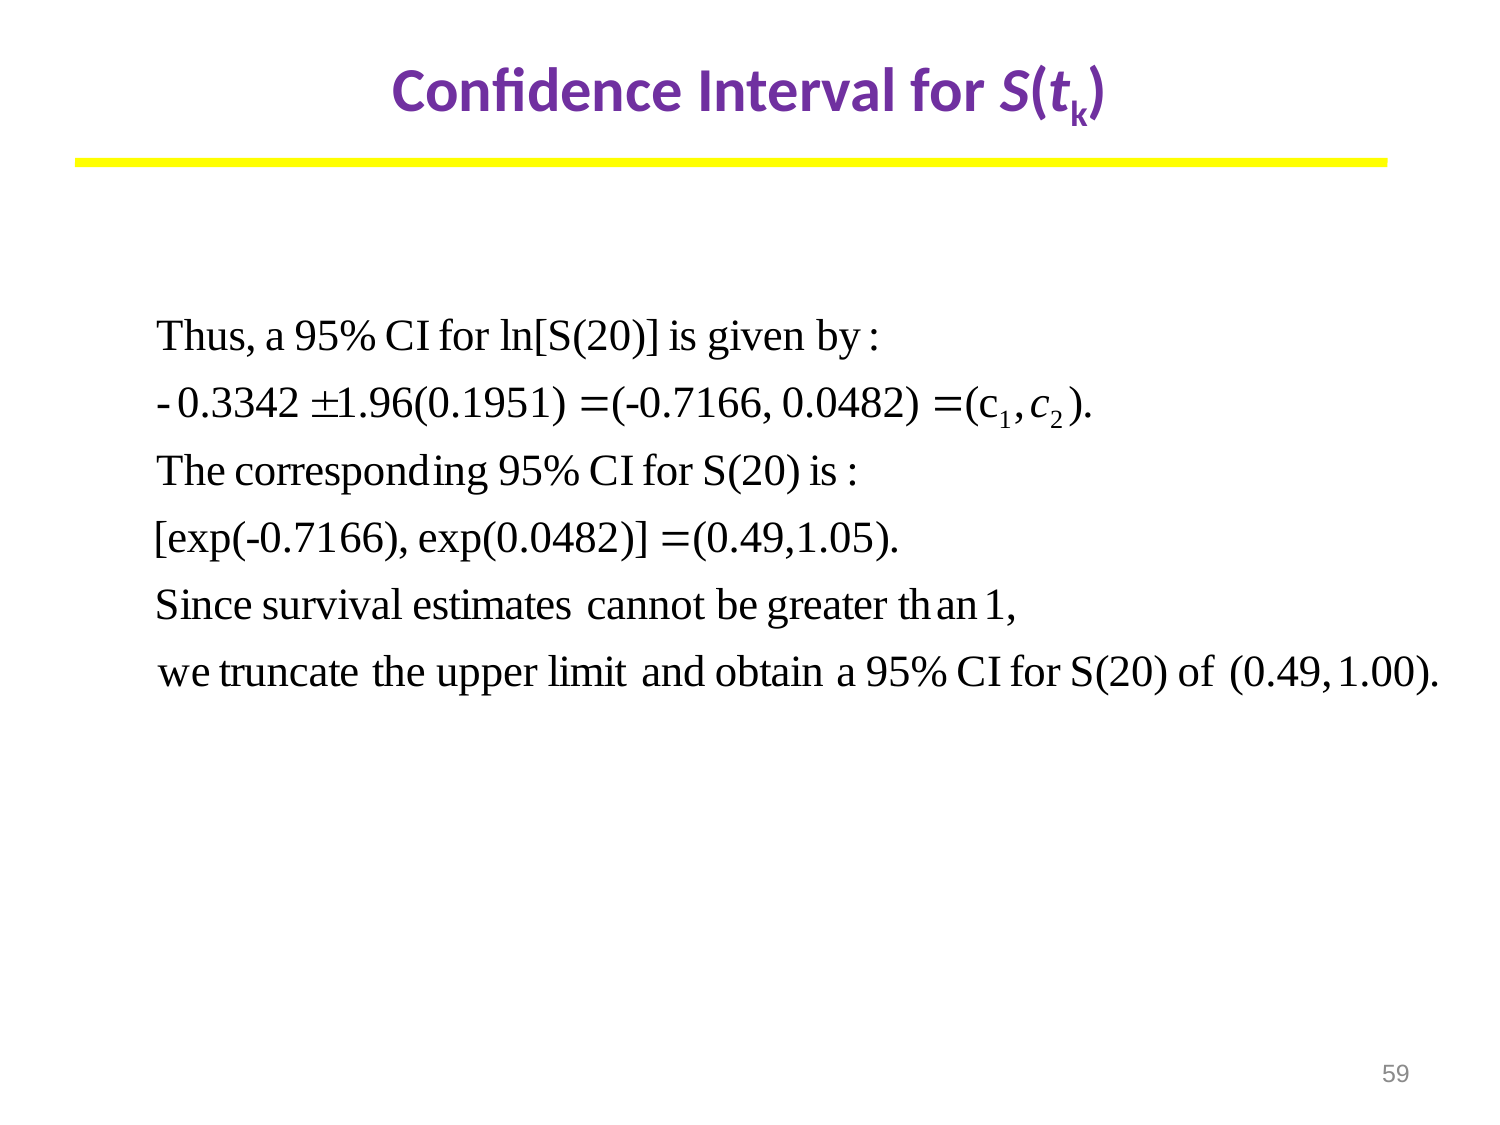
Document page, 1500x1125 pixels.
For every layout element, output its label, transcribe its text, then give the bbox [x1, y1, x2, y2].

title Confidence Interval for S(tk) [75, 45, 1425, 138]
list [149, 237, 1446, 776]
slide_number 59 [1074, 1042, 1425, 1103]
